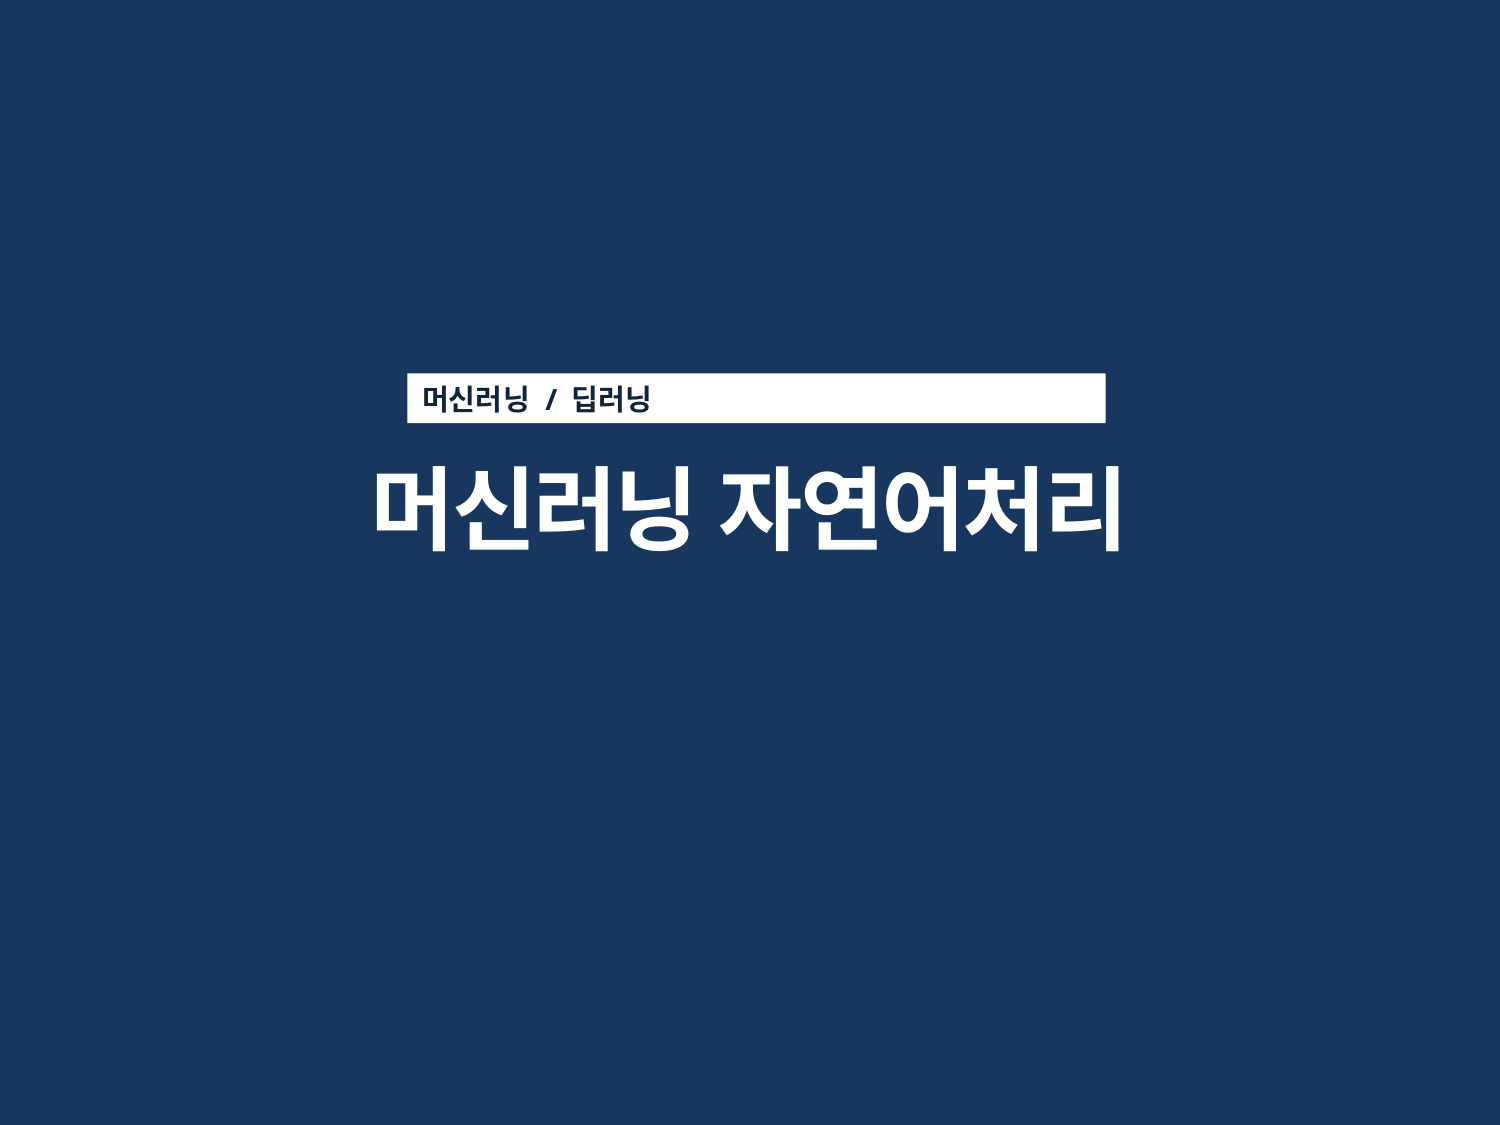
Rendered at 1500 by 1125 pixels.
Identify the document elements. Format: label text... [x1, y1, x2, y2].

text_box 머신러닝 / 딥러닝 [407, 373, 1106, 424]
text_box 머신러닝 자연어처리 [301, 444, 1199, 569]
